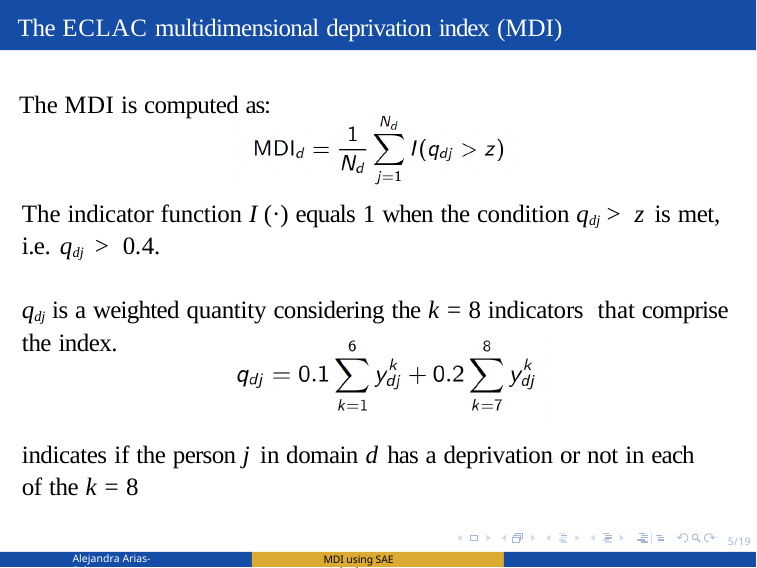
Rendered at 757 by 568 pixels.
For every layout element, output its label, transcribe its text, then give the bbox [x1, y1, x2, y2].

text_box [676, 533, 717, 543]
text_box [486, 534, 491, 542]
title The ECLAC multidimensional deprivation index (MDI) [15, 9, 693, 107]
text_box [0, 0, 757, 51]
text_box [651, 532, 665, 544]
text_box The indicator function I (·) equals 1 when the condition qdj > z is met, i.e. qdj > 0.4. qdj is a weighted quantity considering the k = 8 indicators that comprise the index. [15, 195, 757, 356]
text_box [470, 535, 478, 541]
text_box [590, 532, 625, 543]
text_box [457, 534, 462, 542]
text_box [0, 551, 757, 568]
picture [234, 112, 521, 196]
text_box The MDI is computed as: [17, 86, 354, 119]
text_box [501, 533, 536, 543]
slide_number 5/19 [719, 535, 757, 551]
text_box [545, 532, 580, 543]
picture [228, 331, 559, 435]
